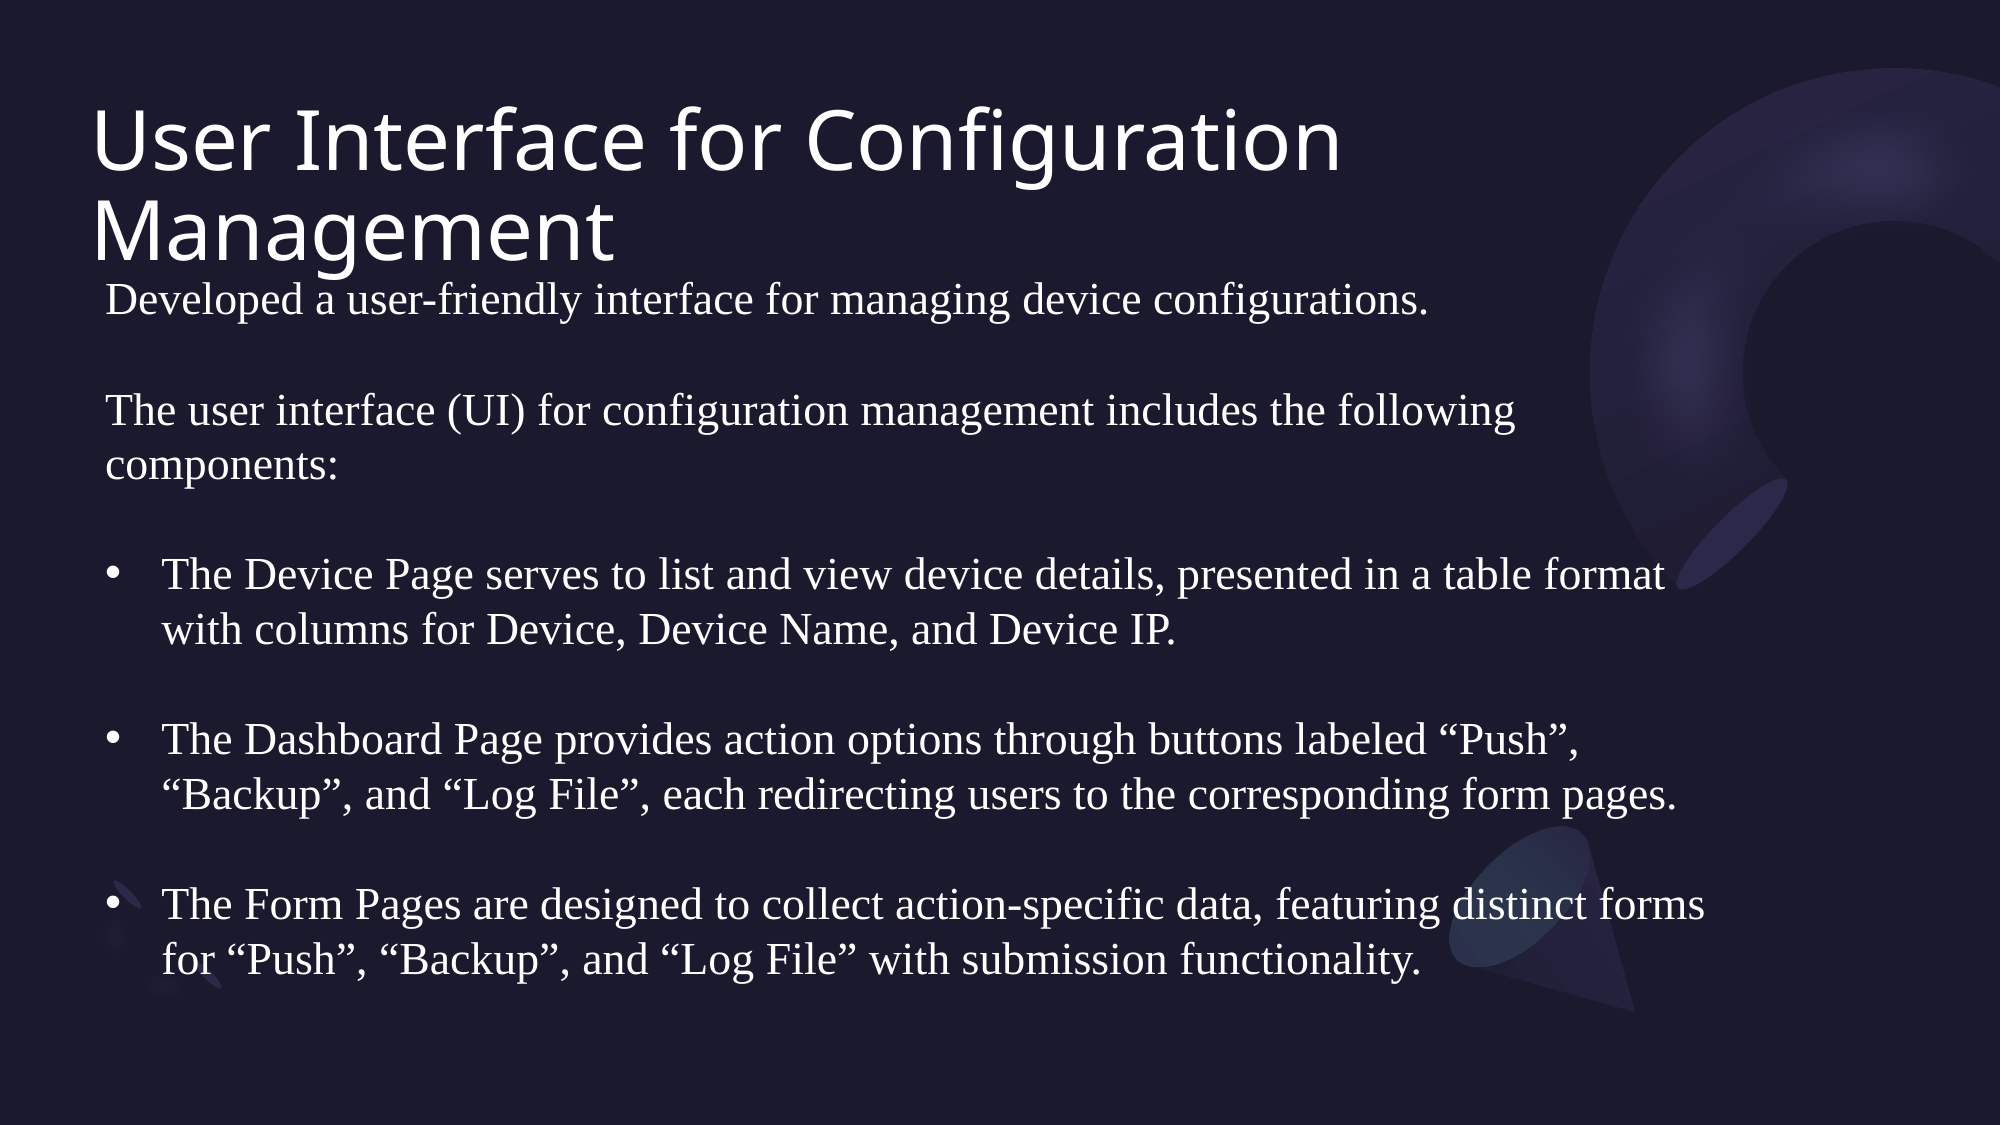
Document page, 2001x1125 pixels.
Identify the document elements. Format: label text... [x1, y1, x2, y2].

title User Interface for Configuration Management [90, 98, 1857, 277]
text_box Developed a user-friendly interface for managing device configurations. The user interface (UI) for configuration management includes the following components: The Device Page serves to list and view device details, presented in a table format with columns for Device, Device Name, and Device IP. The Dashboard Page provides action options through buttons labeled “Push”, “Backup”, and “Log File”, each redirecting users to the corresponding form pages. The Form Pages are designed to collect action-specific data, featuring distinct forms for “Push”, “Backup”, and “Log File” with submission functionality. [90, 261, 1752, 1037]
